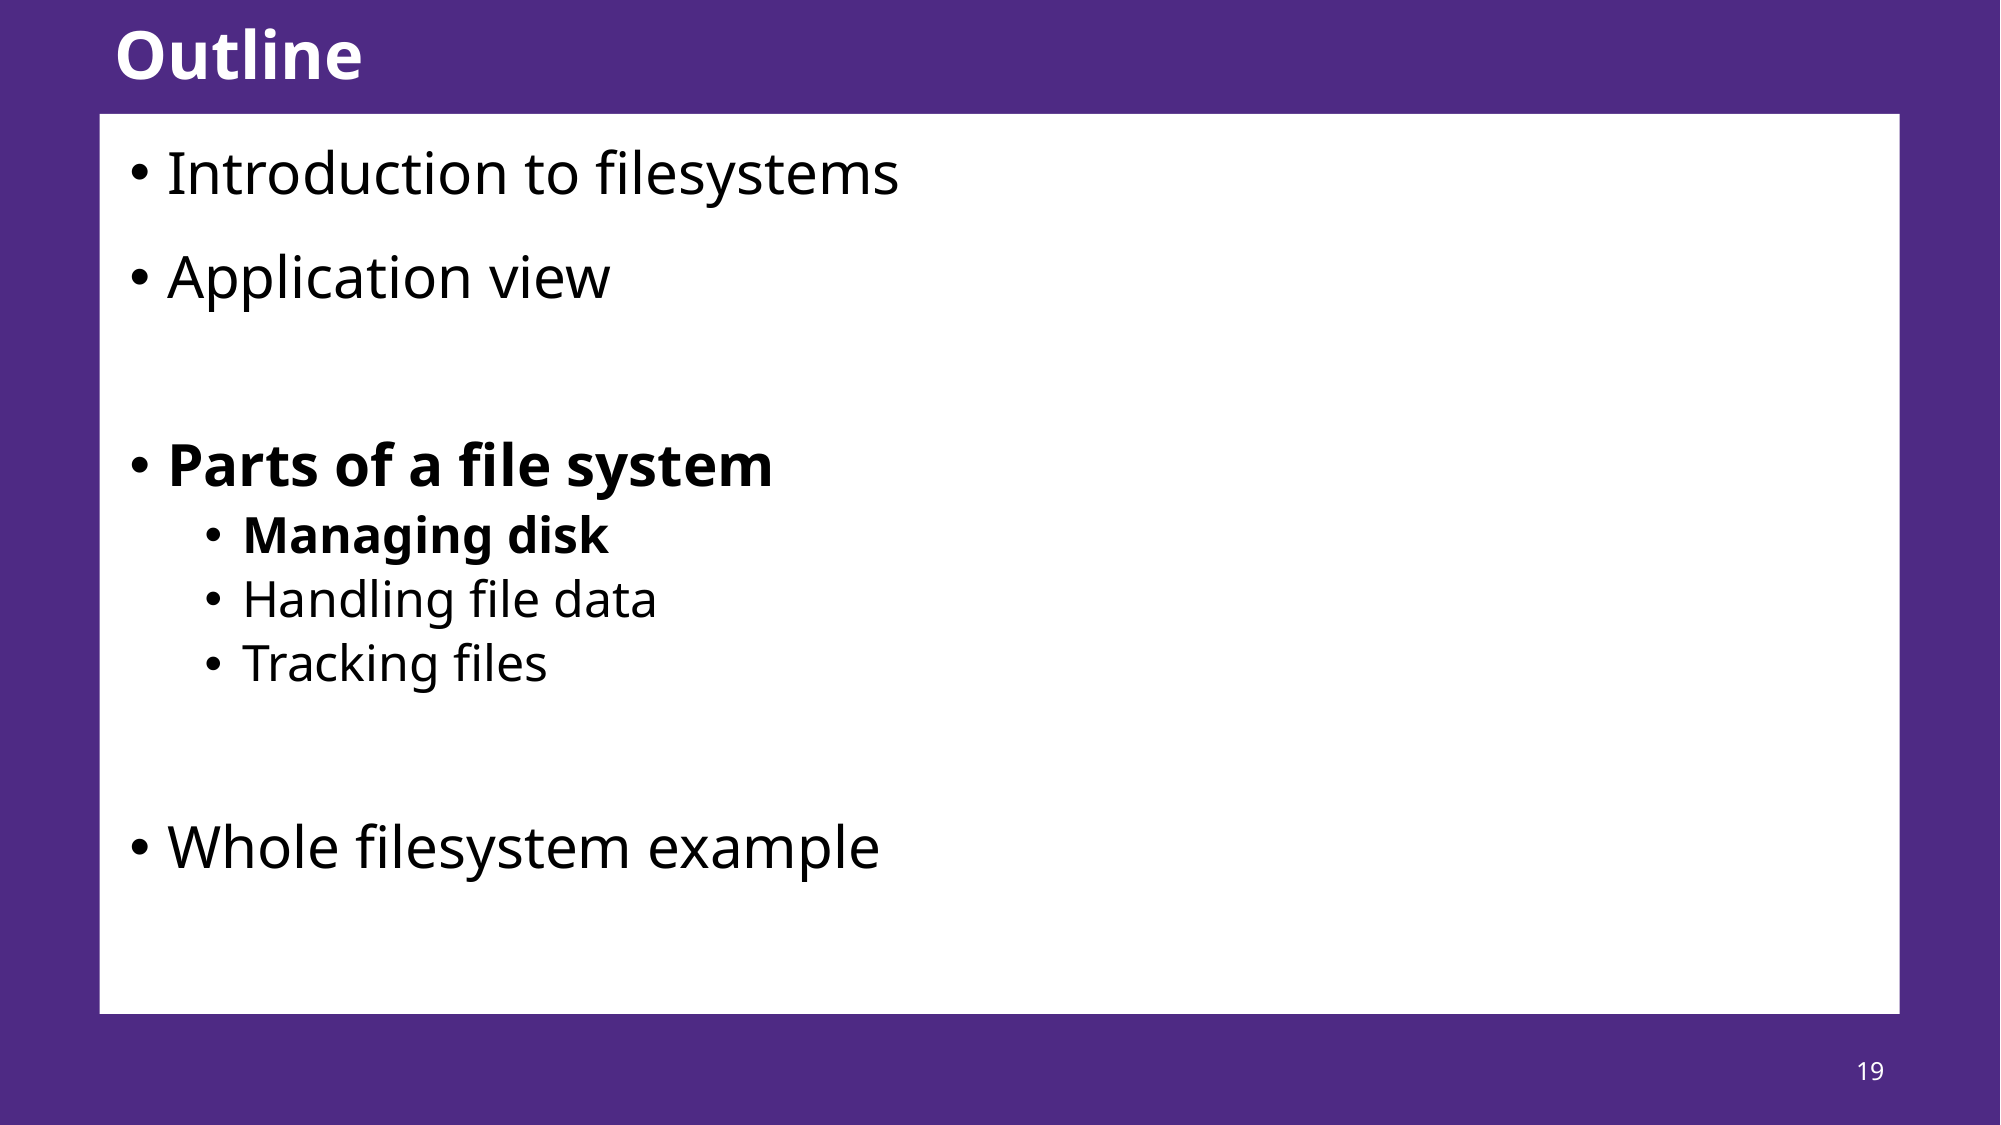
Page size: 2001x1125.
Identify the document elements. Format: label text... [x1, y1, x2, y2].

list Introduction to filesystems Application view Parts of a file system Managing disk Handling file data Tracking files Whole filesystem example [99, 114, 1900, 1014]
title Outline [99, 1, 1900, 114]
slide_number 19 [1749, 1042, 1900, 1103]
